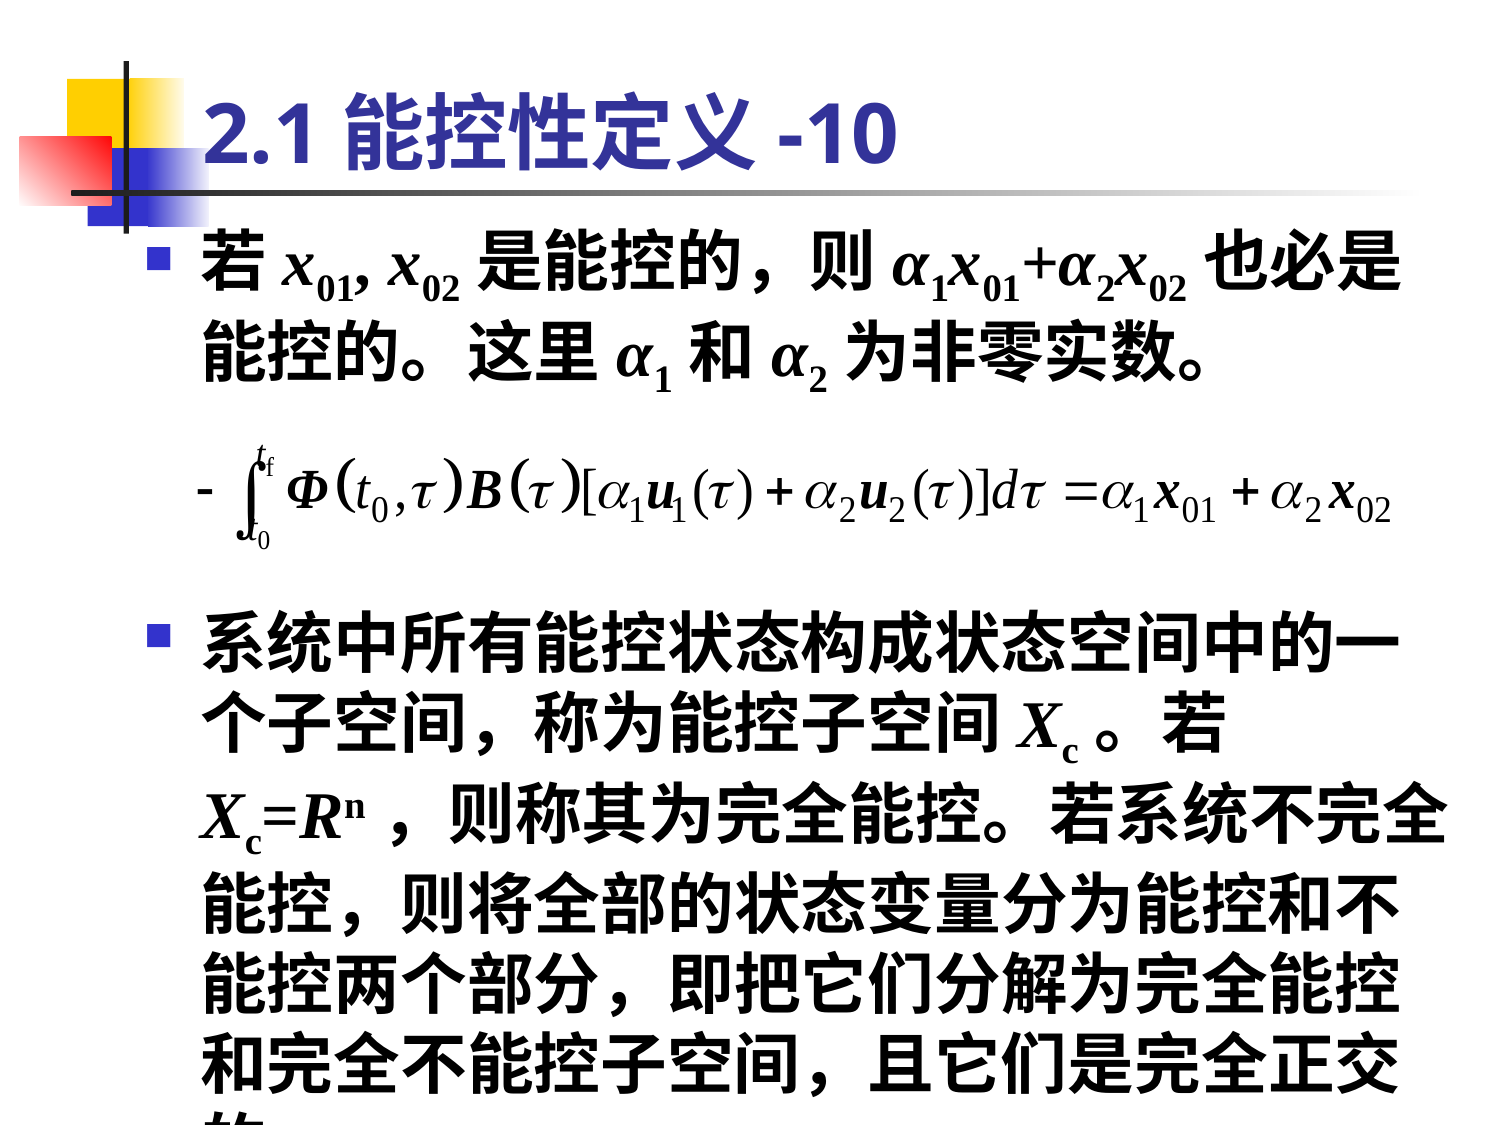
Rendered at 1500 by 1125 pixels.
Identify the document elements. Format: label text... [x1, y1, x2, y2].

title 2.1能控性定义-10 [187, 1, 1467, 188]
list 若x01, x02是能控的，则α1x01+α2x02也必是能控的。这里α1和α2为非零实数。 系统中所有能控状态构成状态空间中的一个子空间，称为能控子空间Xc。若Xc=Rn，则称其为完全能控。若系统不完全能控，则将全部的状态变量分为能控和不能控两个部分，即把它们分解为完全能控和完全不能控子空间，且它们是完全正交的。 [128, 210, 1470, 1007]
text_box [186, 421, 1403, 563]
